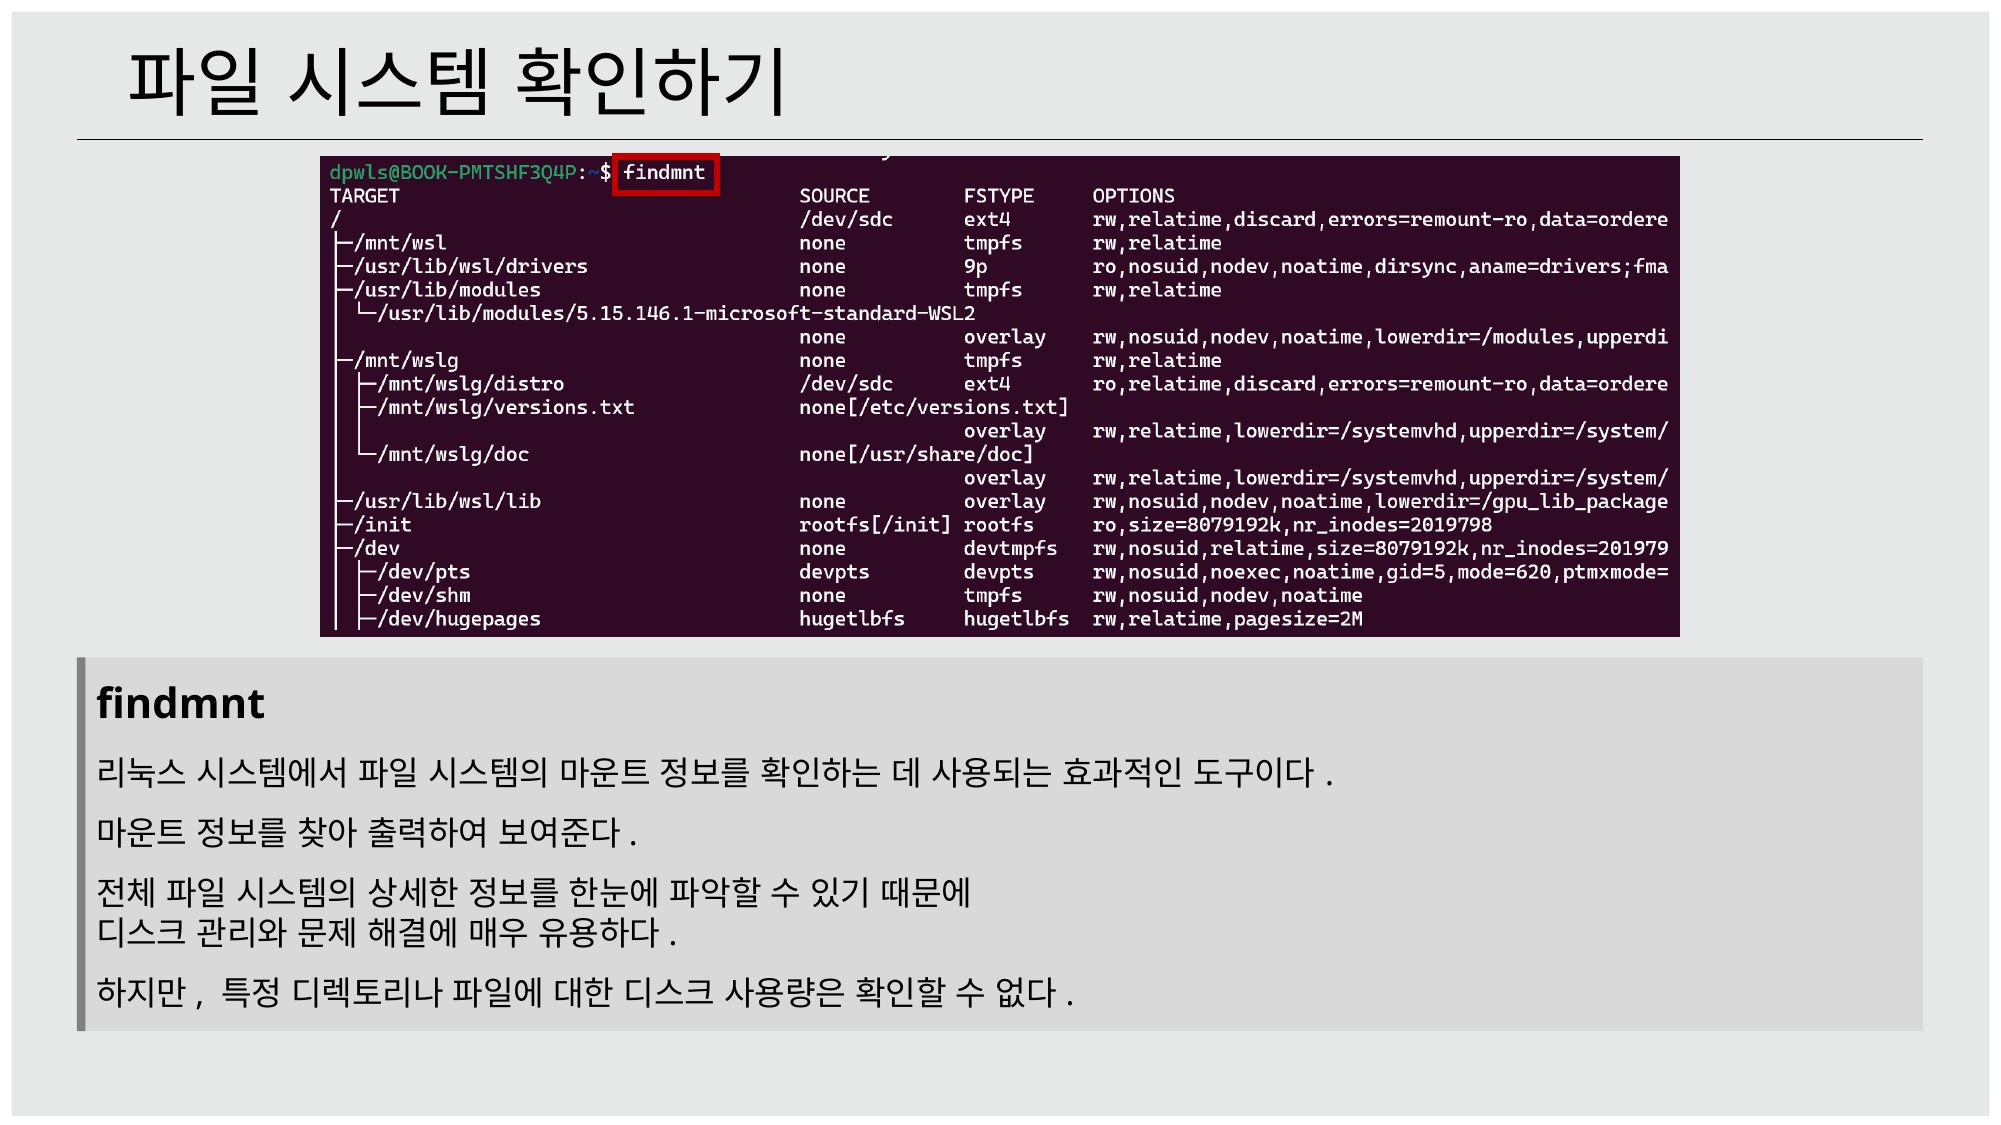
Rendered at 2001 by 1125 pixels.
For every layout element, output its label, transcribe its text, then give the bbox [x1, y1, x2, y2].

text_box 파일 시스템 확인하기 [113, 28, 806, 134]
text_box [11, 11, 1990, 1117]
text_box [76, 657, 1923, 1032]
picture [320, 156, 1680, 637]
